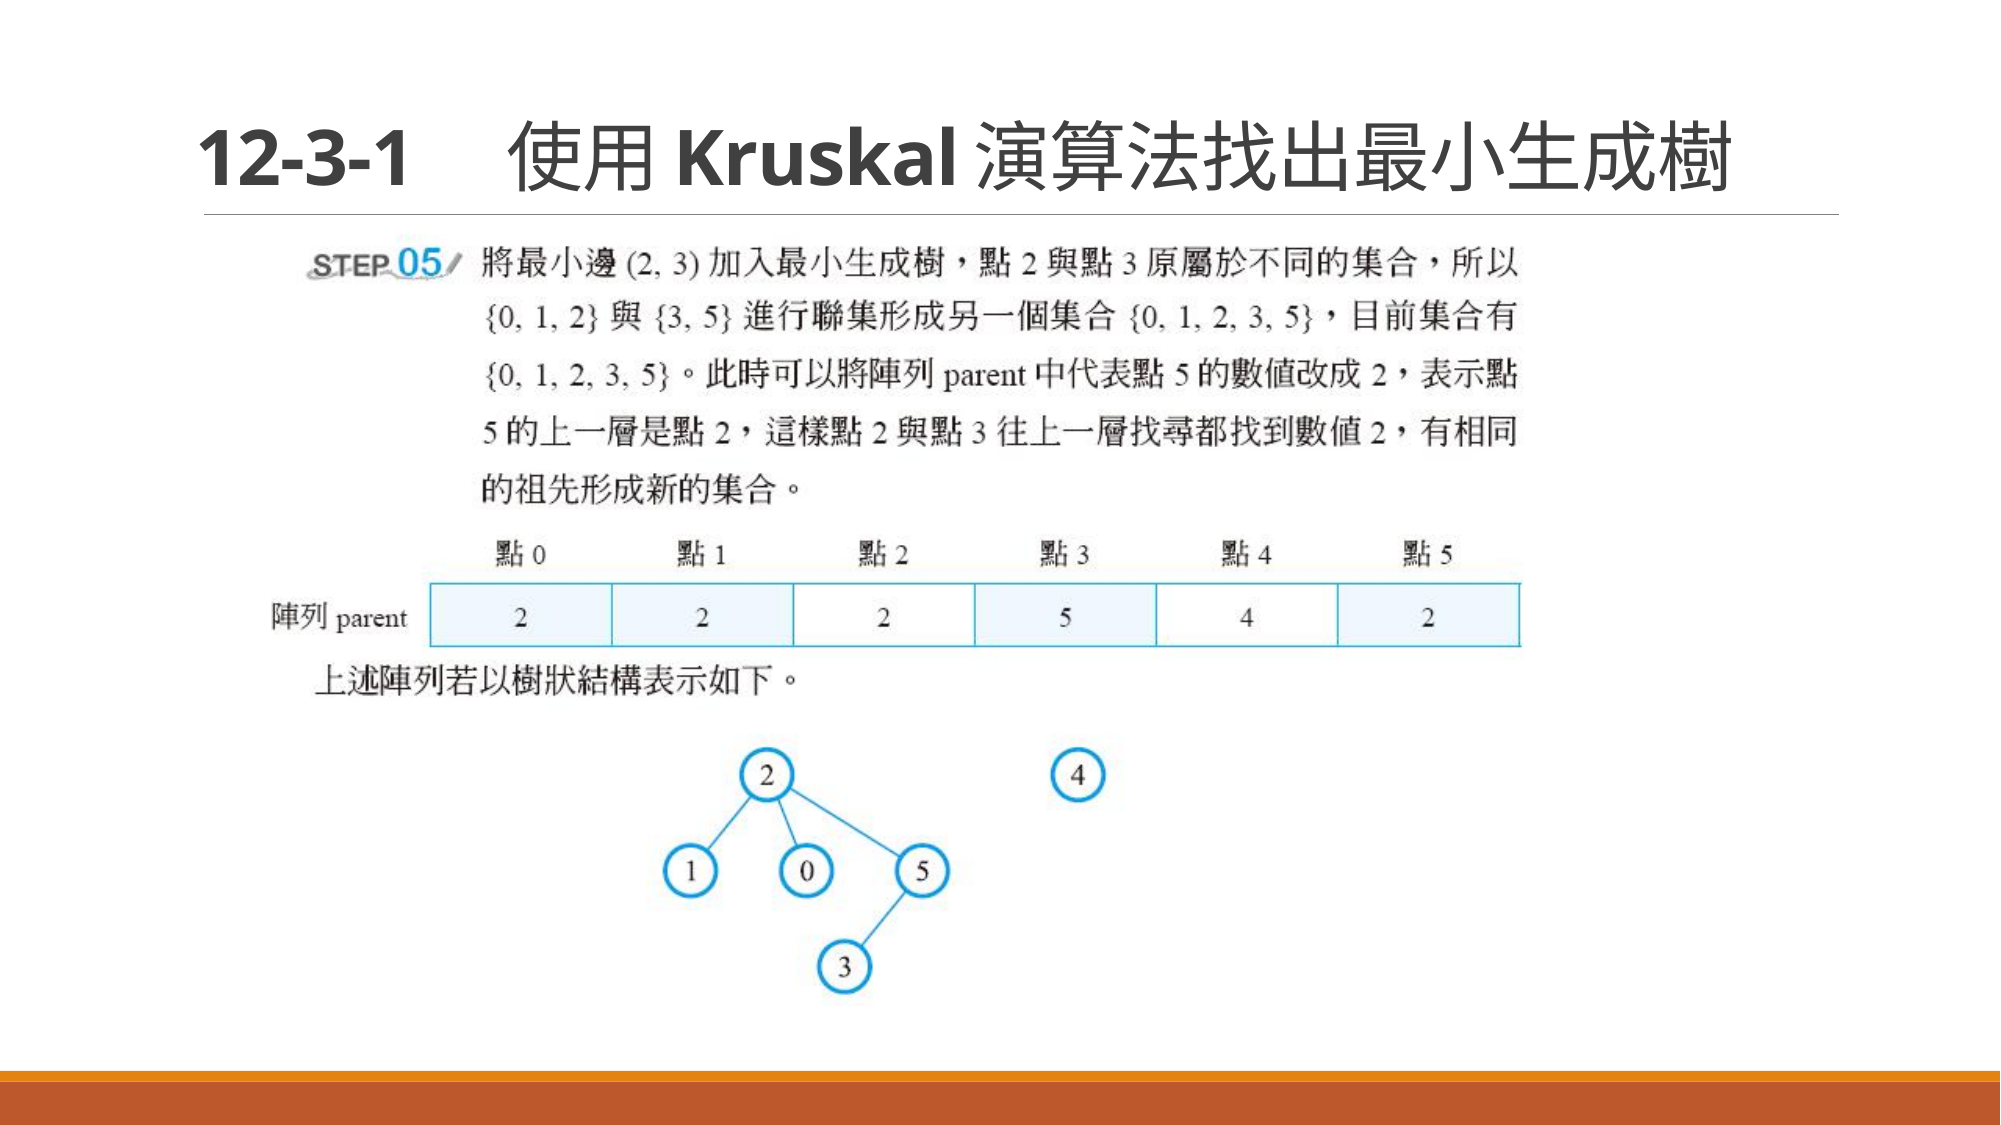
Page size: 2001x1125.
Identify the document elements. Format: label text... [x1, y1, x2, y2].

title 12-3-1 使用Kruskal演算法找出最小生成樹 [180, 47, 1830, 209]
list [247, 234, 1536, 1006]
